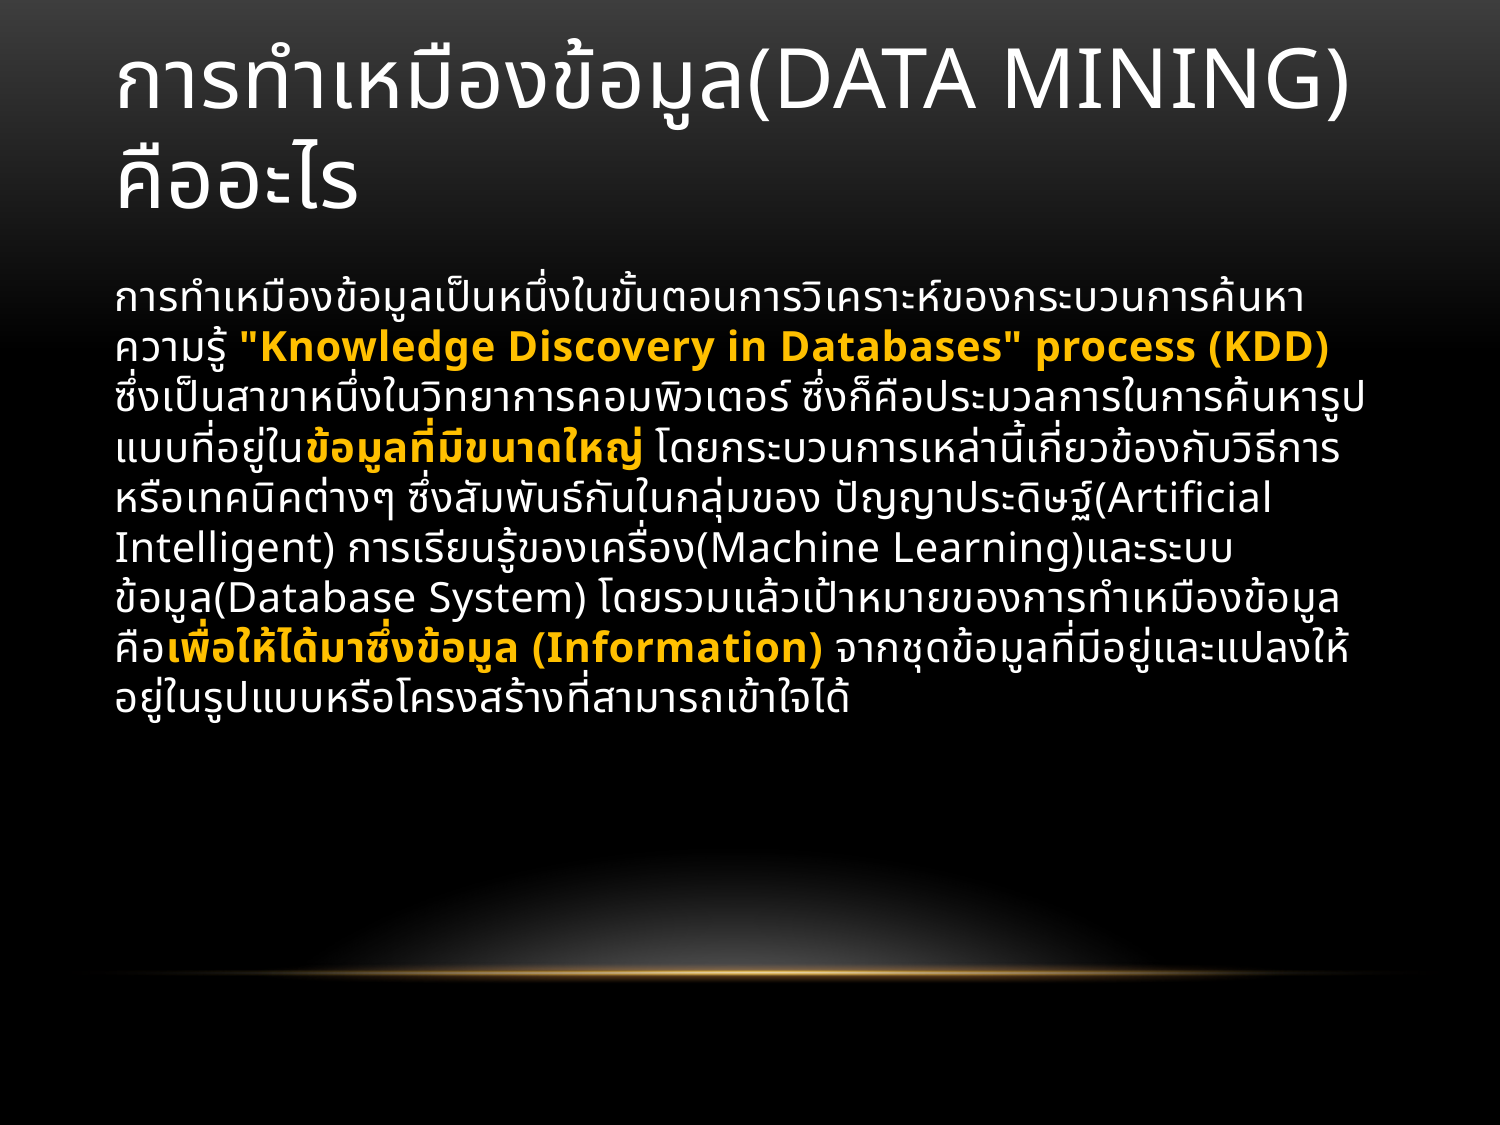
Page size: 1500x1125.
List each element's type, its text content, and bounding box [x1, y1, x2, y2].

title การทำเหมืองข้อมูล(Data Mining) คืออะไร [99, 45, 1400, 233]
picture [0, 0, 1500, 1125]
list การทำเหมืองข้อมูลเป็นหนึ่งในขั้นตอนการวิเคราะห์ของกระบวนการค้นหาความรู้ "Knowledge Discovery in Databases" process (KDD) ซึ่งเป็นสาขาหนึ่งในวิทยาการคอมพิวเตอร์ ซึ่งก็คือประมวลการในการค้นหารูปแบบที่อยู่ในข้อมูลที่มีขนาดใหญ่ โดยกระบวนการเหล่านี้เกี่ยวข้องกับวิธีการหรือเทคนิคต่างๆ ซึ่งสัมพันธ์กันในกลุ่มของ ปัญญาประดิษฐ์(Artificial Intelligent) การเรียนรู้ของเครื่อง(Machine Learning)และระบบข้อมูล(Database System) โดยรวมแล้วเป้าหมายของการทำเหมืองข้อมูลคือเพื่อให้ได้มาซึ่งข้อมูล (Information) จากชุดข้อมูลที่มีอยู่และแปลงให้อยู่ในรูปแบบหรือโครงสร้างที่สามารถเข้าใจได้ [99, 262, 1400, 938]
